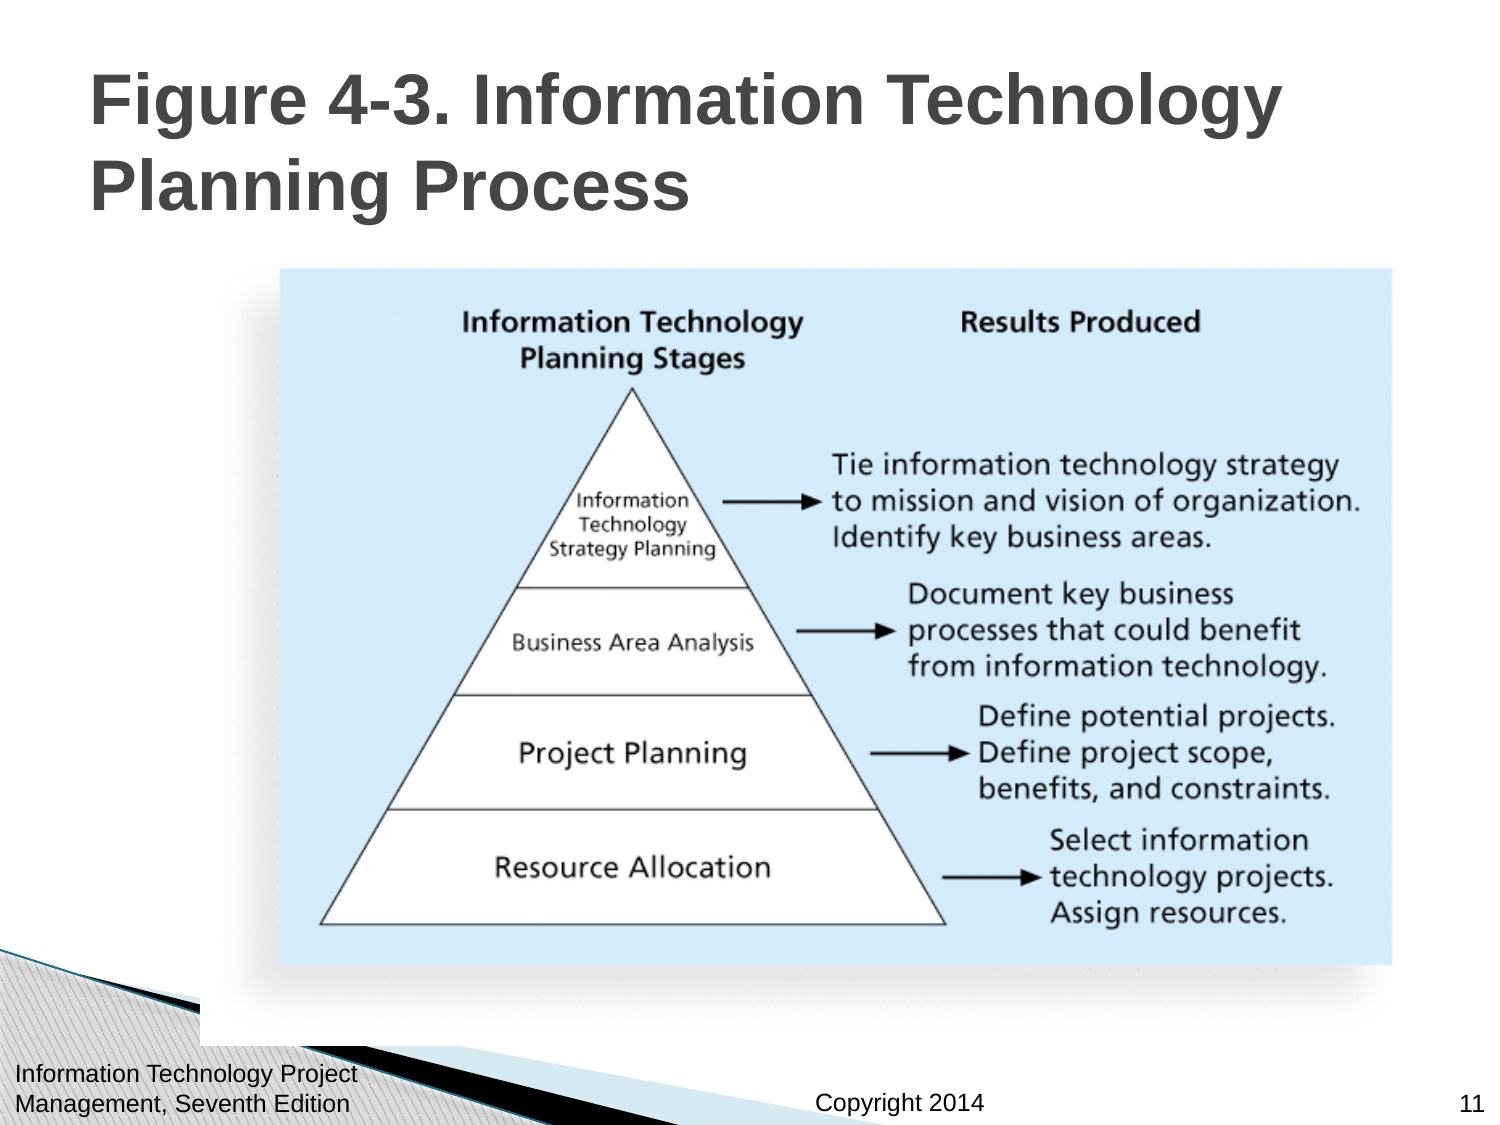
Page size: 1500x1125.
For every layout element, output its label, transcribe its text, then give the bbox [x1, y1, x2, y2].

picture [199, 249, 1413, 1047]
footer Information Technology Project Management, Seventh Edition [0, 1065, 386, 1125]
slide_number 11 [1412, 1065, 1500, 1125]
title Figure 4-3. Information Technology Planning Process [75, 45, 1425, 233]
